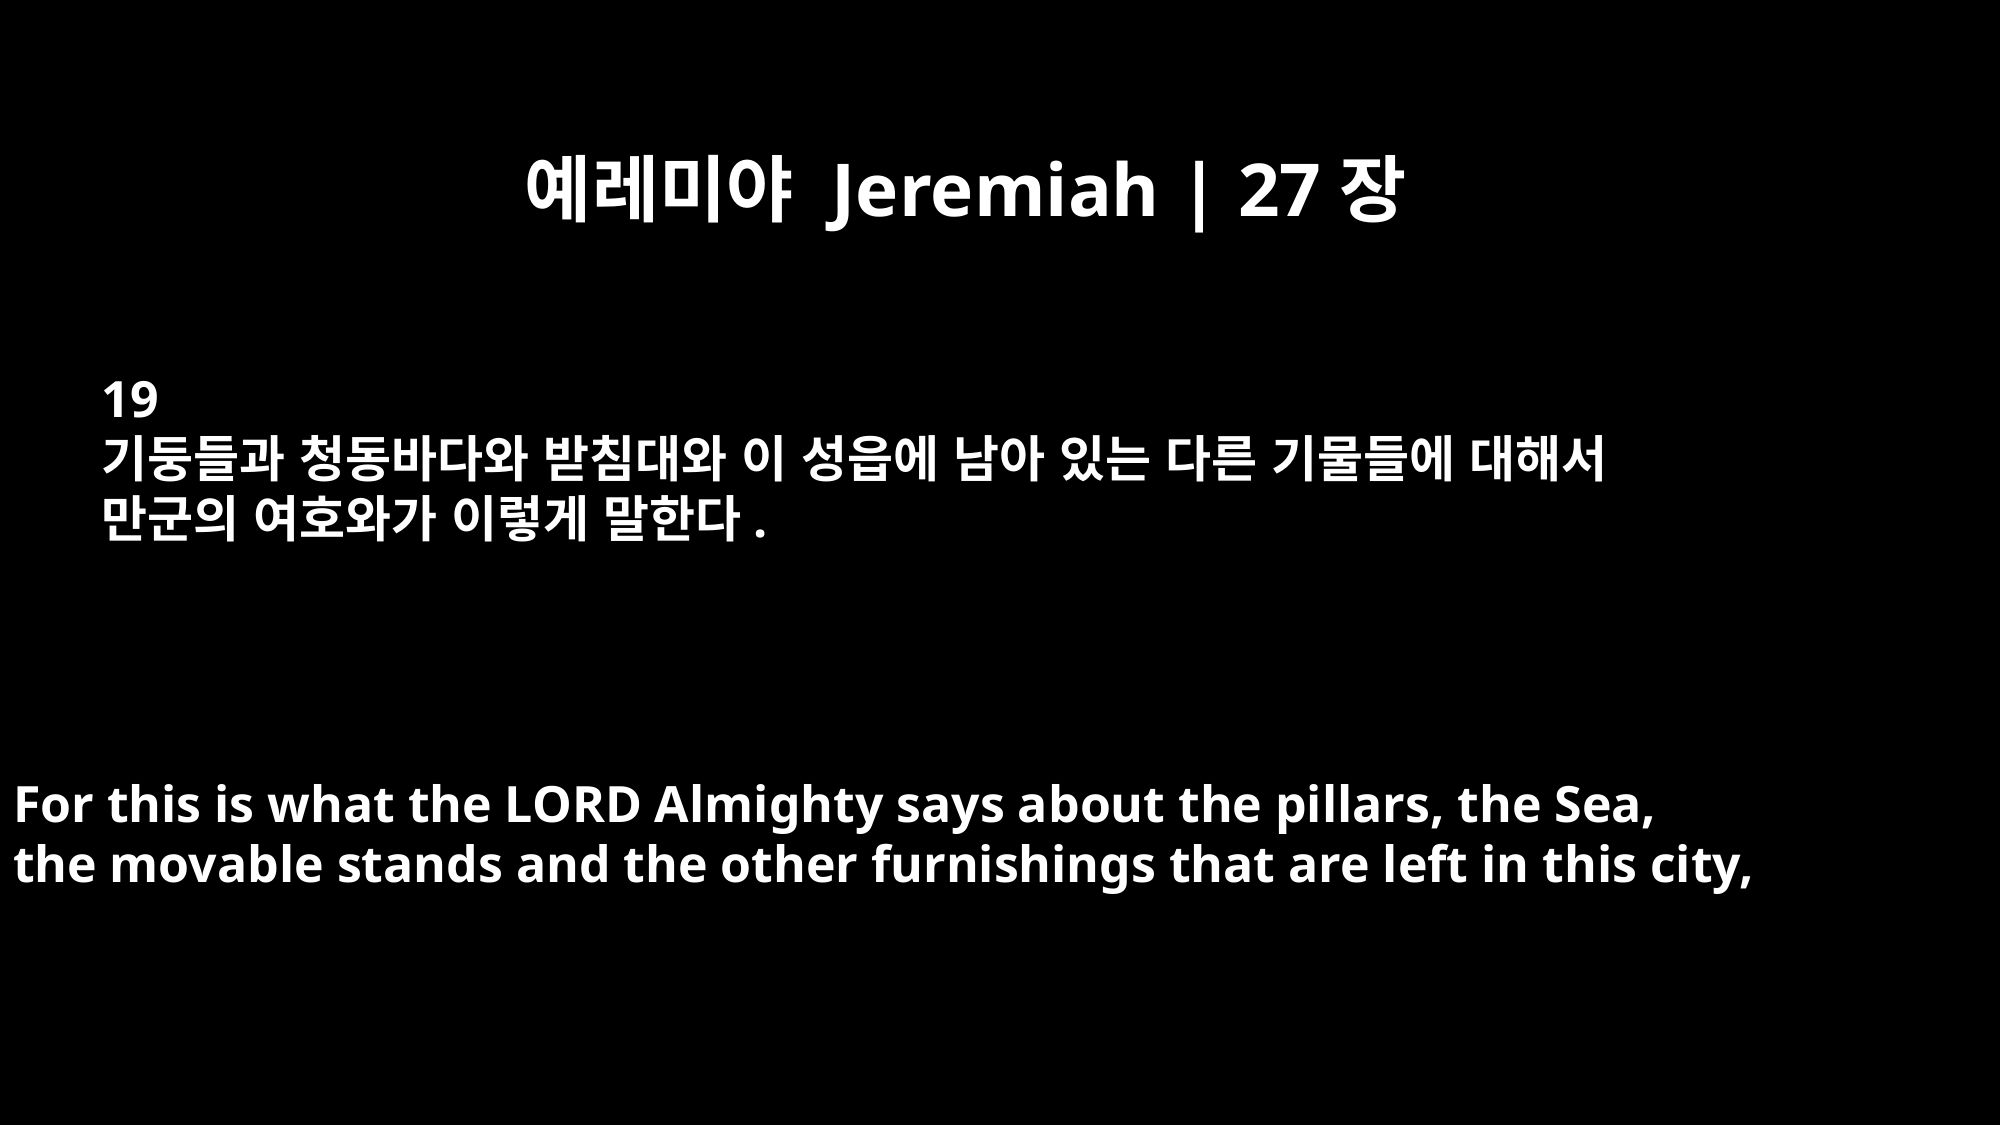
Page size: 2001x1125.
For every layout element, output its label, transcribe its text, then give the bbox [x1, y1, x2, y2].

text_box 19 기둥들과 청동바다와 받침대와 이 성읍에 남아 있는 다른 기물들에 대해서 만군의 여호와가 이렇게 말한다. [87, 359, 1623, 555]
text_box 예레미야 Jeremiah | 27장 [510, 136, 1422, 239]
text_box For this is what the LORD Almighty says about the pillars, the Sea, the movable stands and the other furnishings that are left in this city, [0, 764, 1770, 900]
